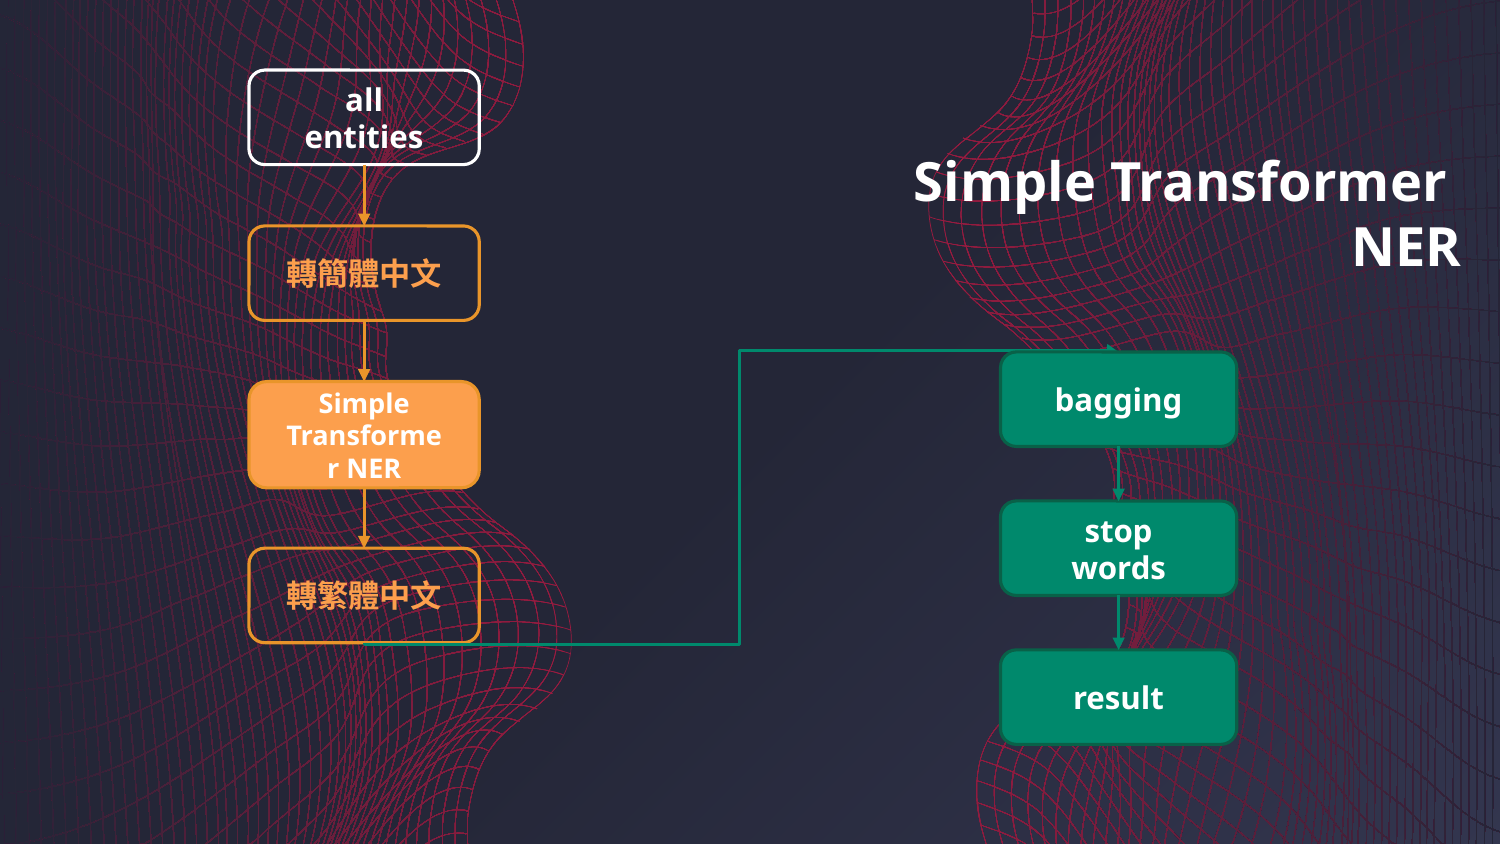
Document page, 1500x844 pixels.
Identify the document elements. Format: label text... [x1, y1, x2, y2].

text_box stop words [998, 498, 1239, 598]
text_box result [998, 647, 1239, 747]
text_box 轉簡體中文 [248, 225, 480, 321]
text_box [595, 119, 887, 844]
text_box Simple Transformer NER [246, 379, 482, 490]
text_box Simple Transformer NER [893, 134, 1477, 290]
text_box all entities [248, 70, 480, 165]
text_box bagging [998, 349, 1239, 449]
text_box 轉繁體中文 [248, 548, 480, 643]
